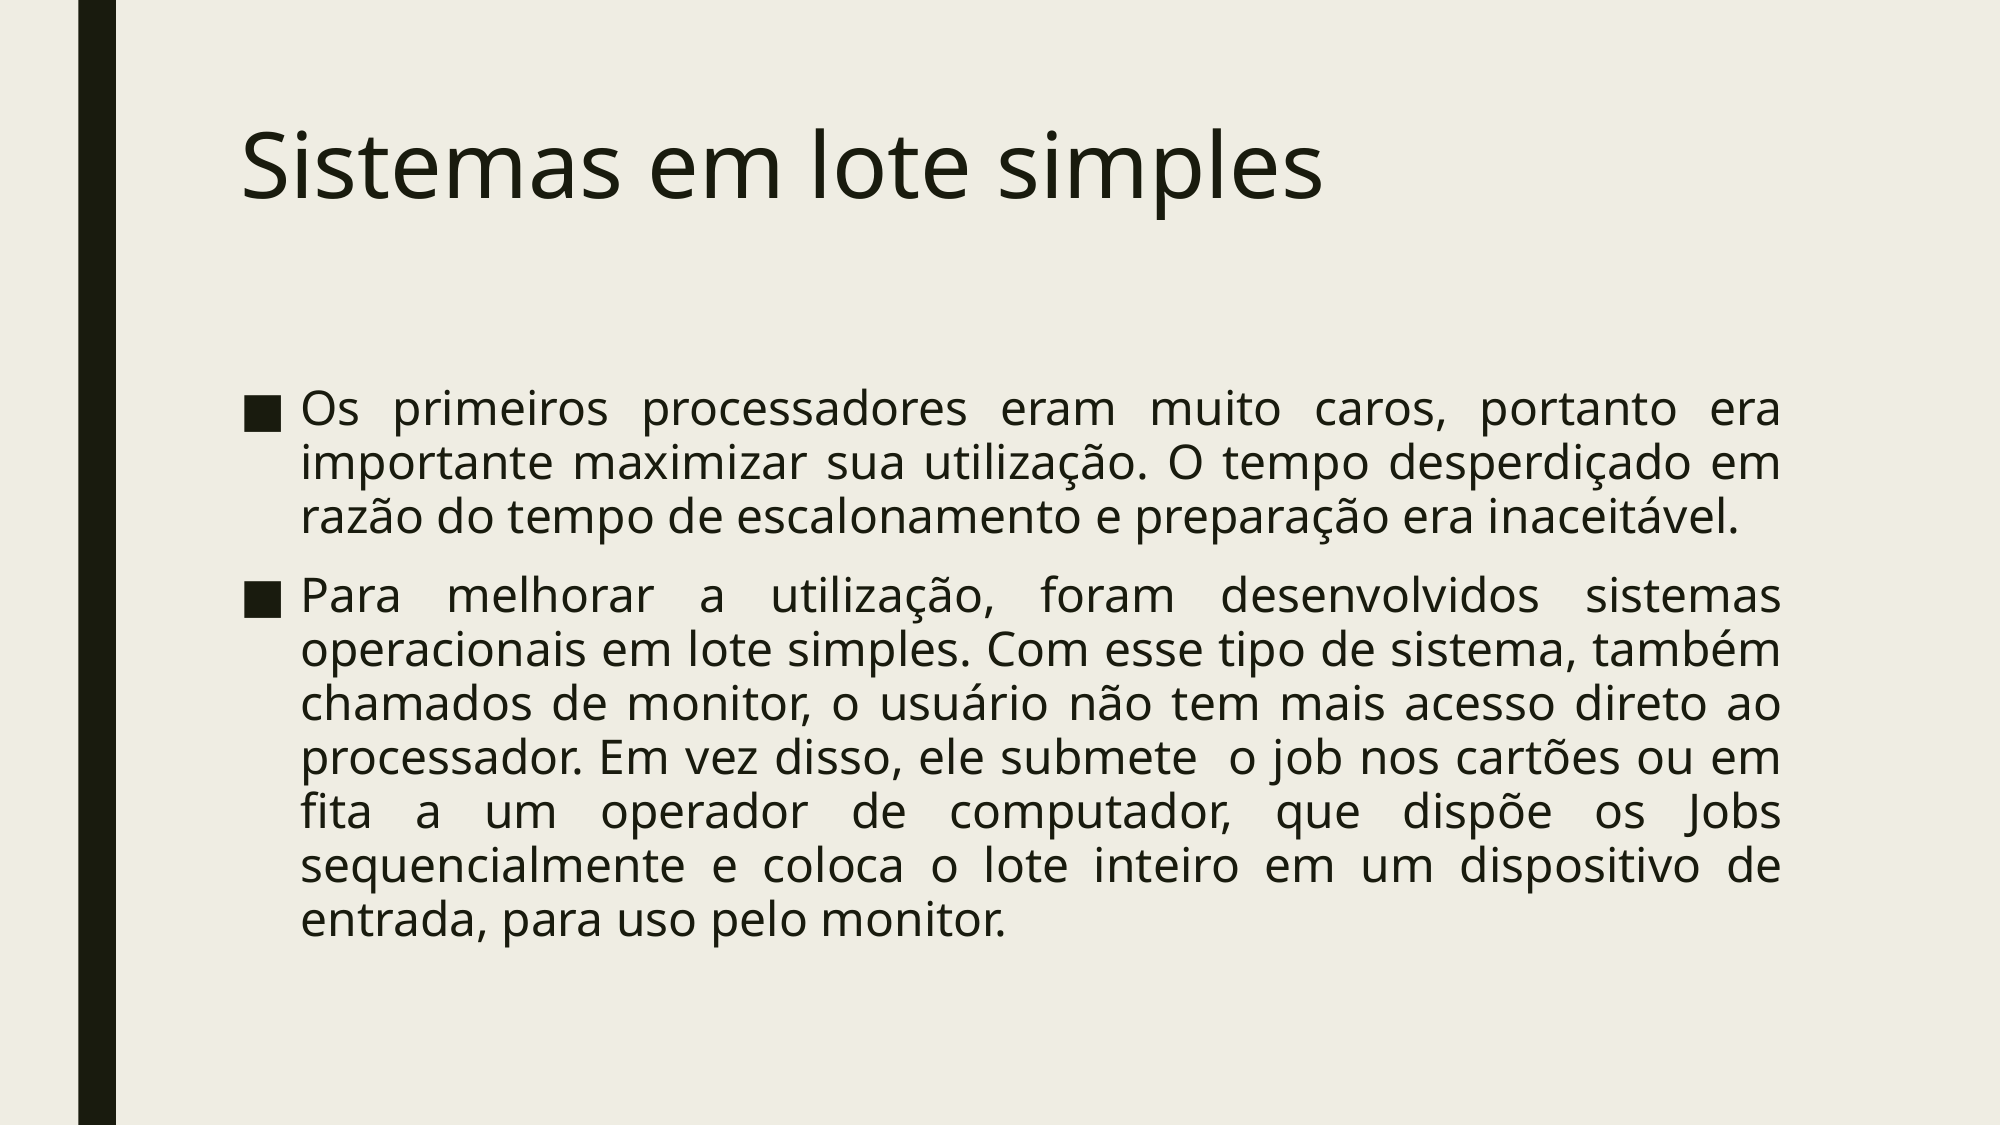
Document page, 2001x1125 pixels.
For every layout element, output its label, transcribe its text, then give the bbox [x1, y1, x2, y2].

list Os primeiros processadores eram muito caros, portanto era importante maximizar sua utilização. O tempo desperdiçado em razão do tempo de escalonamento e preparação era inaceitável. Para melhorar a utilização, foram desenvolvidos sistemas operacionais em lote simples. Com esse tipo de sistema, também chamados de monitor, o usuário não tem mais acesso direto ao processador. Em vez disso, ele submete o job nos cartões ou em fita a um operador de computador, que dispõe os Jobs sequencialmente e coloca o lote inteiro em um dispositivo de entrada, para uso pelo monitor. [225, 375, 1800, 963]
title Sistemas em lote simples [225, 112, 1800, 357]
